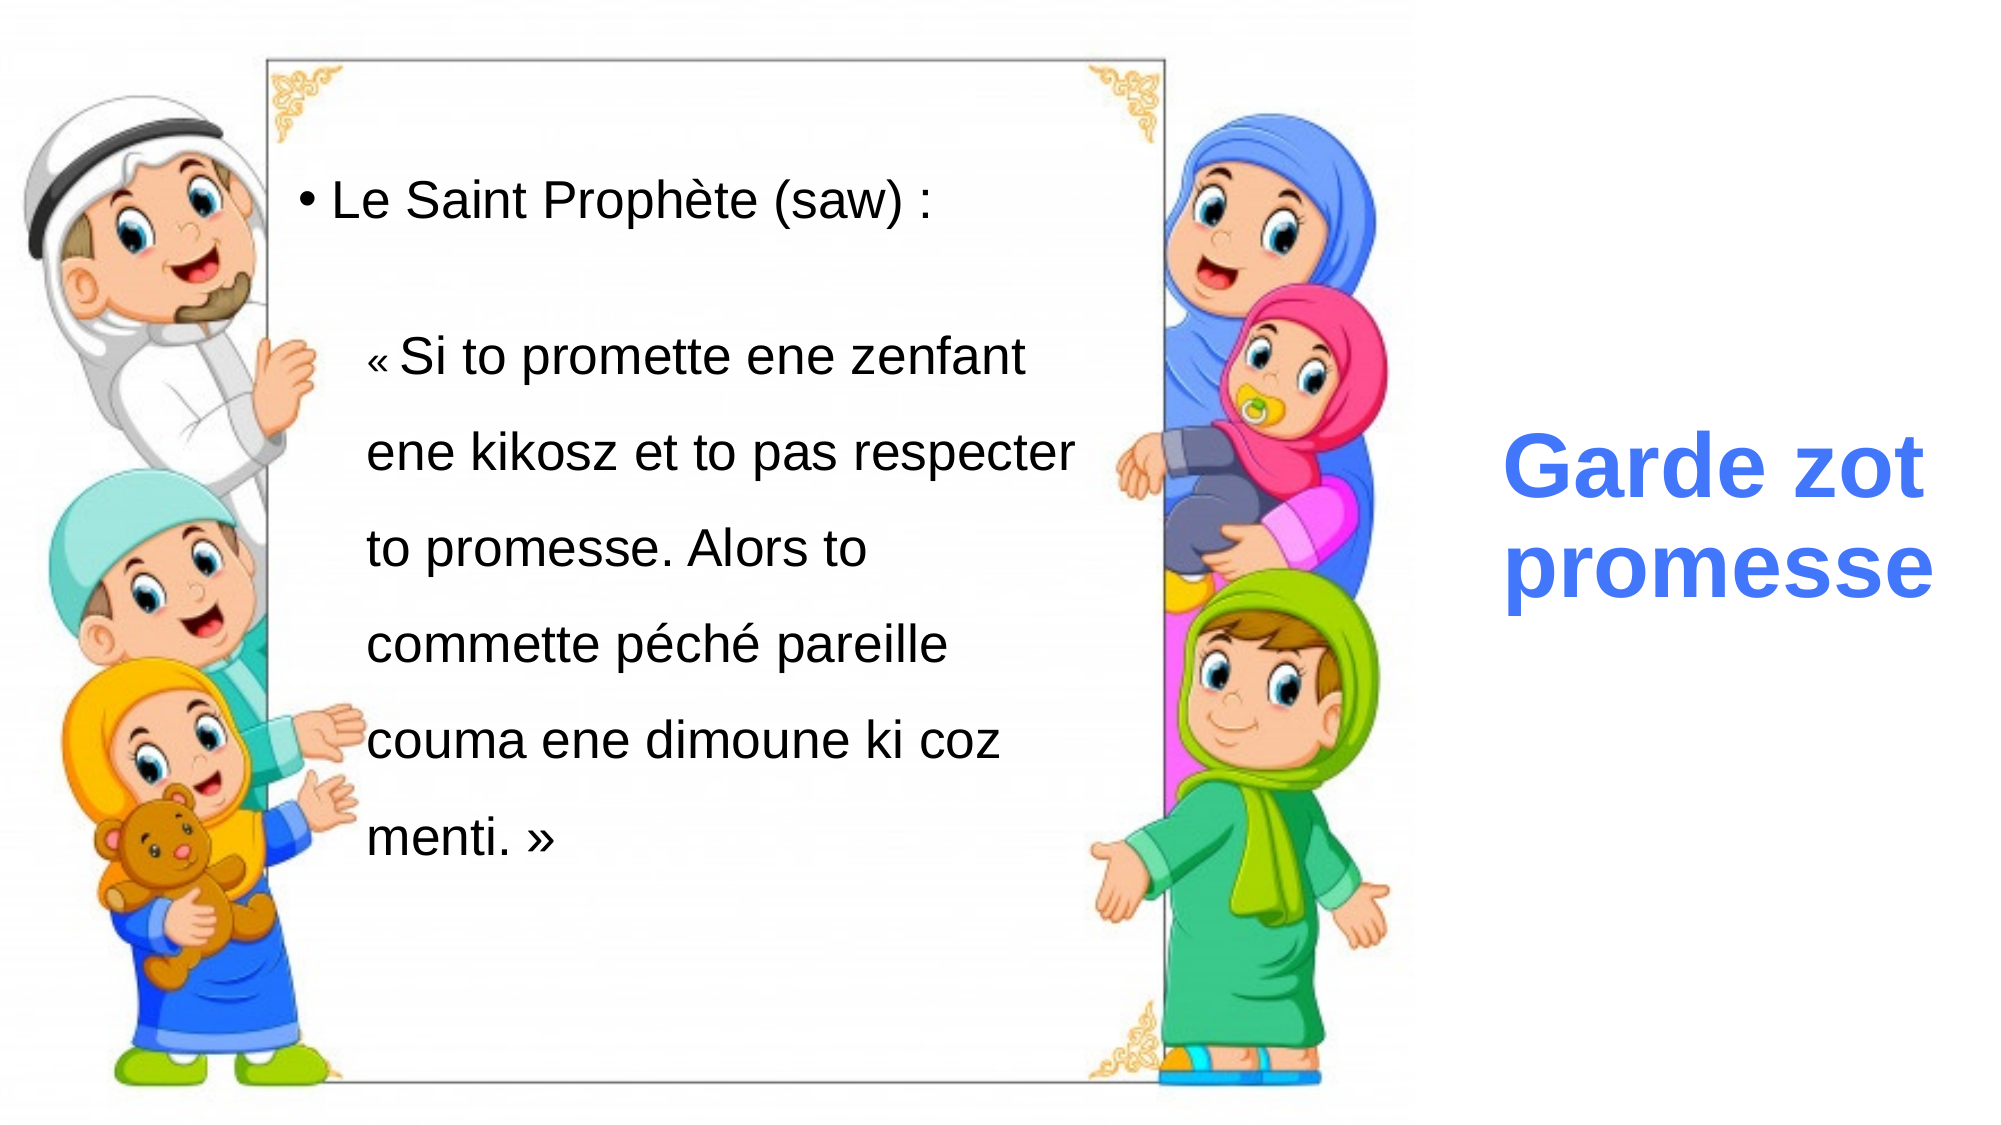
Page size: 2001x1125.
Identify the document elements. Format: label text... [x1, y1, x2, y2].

picture [0, 0, 1415, 1125]
title Garde zot promesse [1487, 164, 1971, 871]
